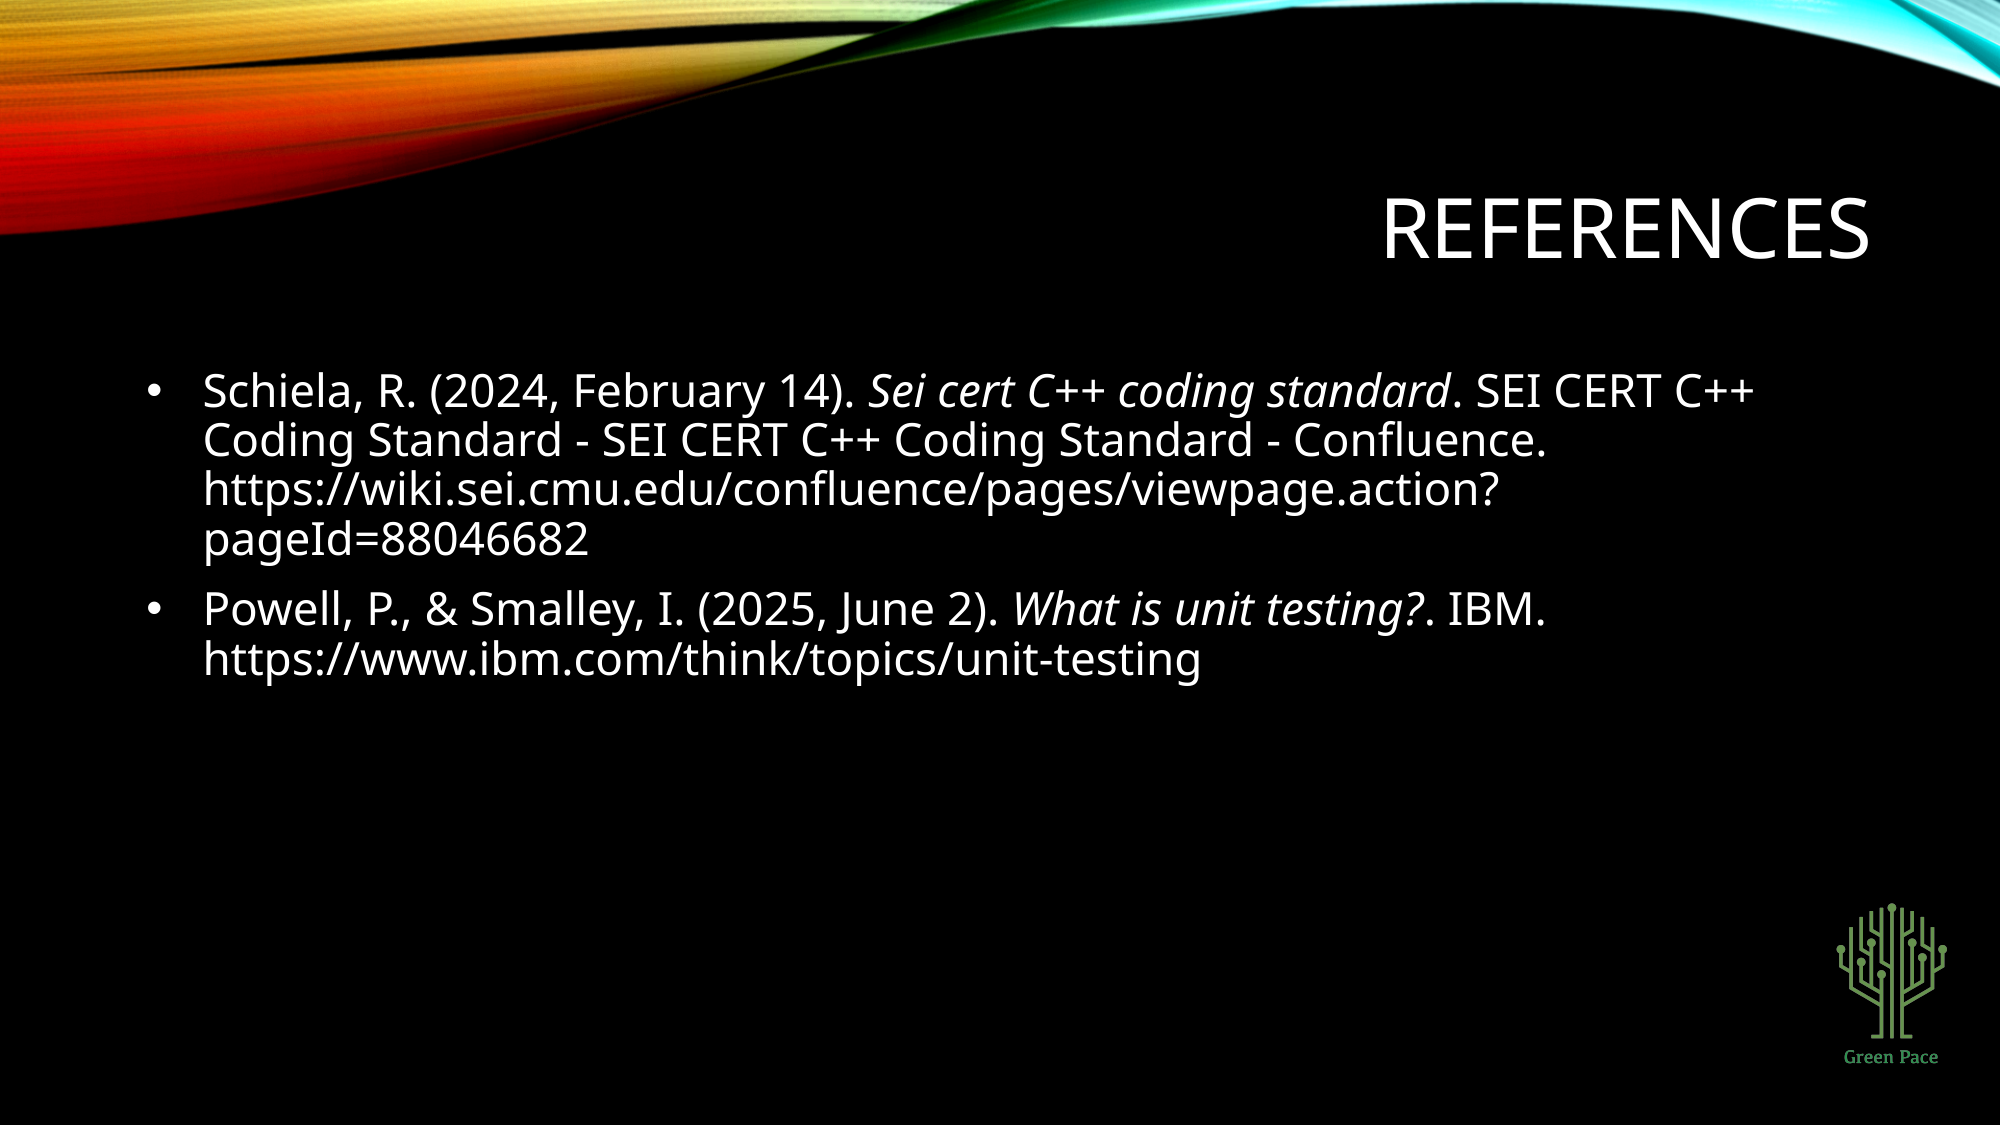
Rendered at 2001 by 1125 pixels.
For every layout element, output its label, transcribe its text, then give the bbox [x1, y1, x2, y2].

picture [1817, 892, 1964, 1082]
picture [0, 0, 2000, 237]
list Schiela, R. (2024, February 14). Sei cert C++ coding standard. SEI CERT C++ Coding Standard - SEI CERT C++ Coding Standard - Confluence. https://wiki.sei.cmu.edu/confluence/pages/viewpage.action?pageId=88046682 Powell, P., & Smalley, I. (2025, June 2). What is unit testing?. IBM. https://www.ibm.com/think/topics/unit-testing [112, 360, 1888, 1021]
title REFERENCES [474, 125, 1888, 338]
